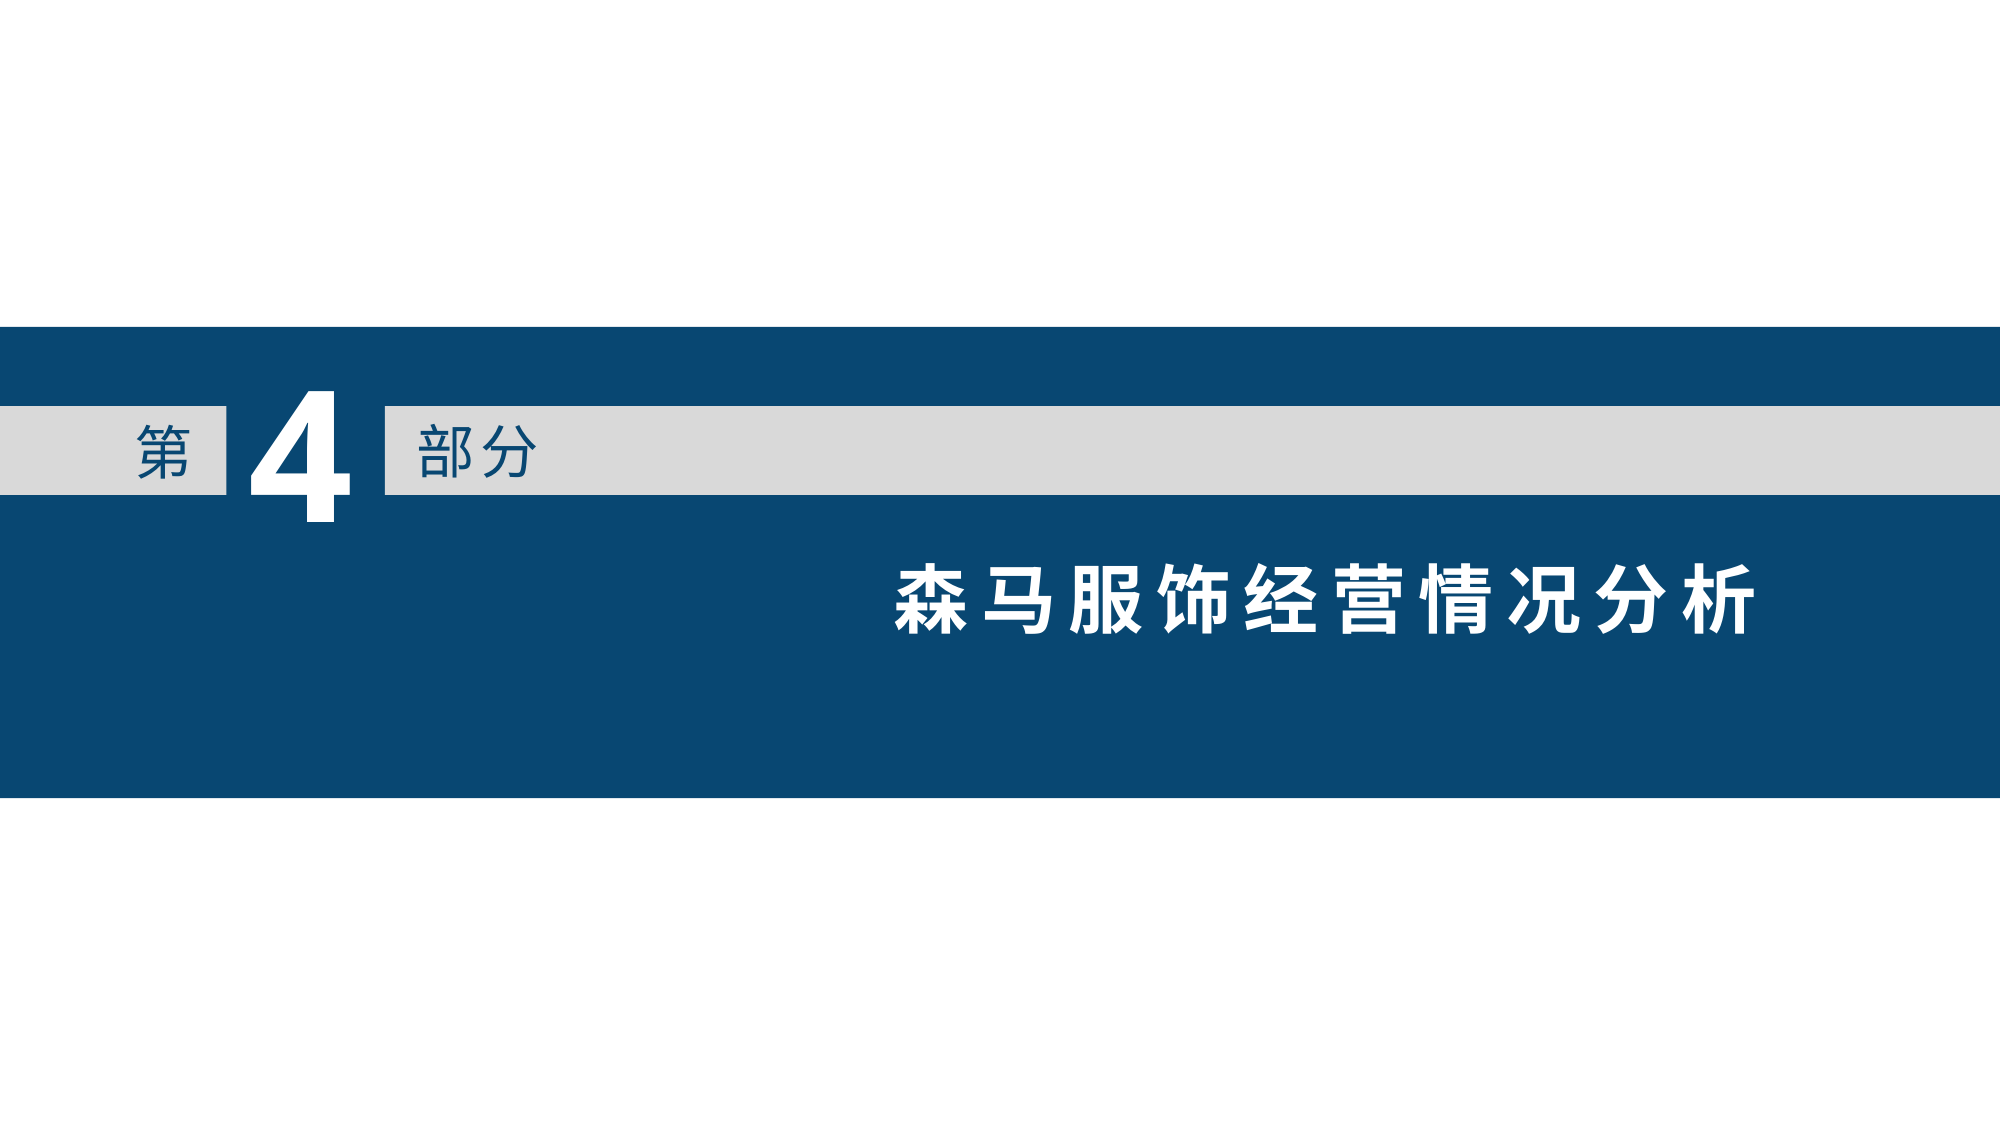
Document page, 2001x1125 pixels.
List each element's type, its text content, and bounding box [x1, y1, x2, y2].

text_box [0, 570, 2000, 799]
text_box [0, 331, 2000, 570]
text_box 森马服饰经营情况分析 [879, 570, 1888, 651]
text_box [0, 326, 2000, 331]
